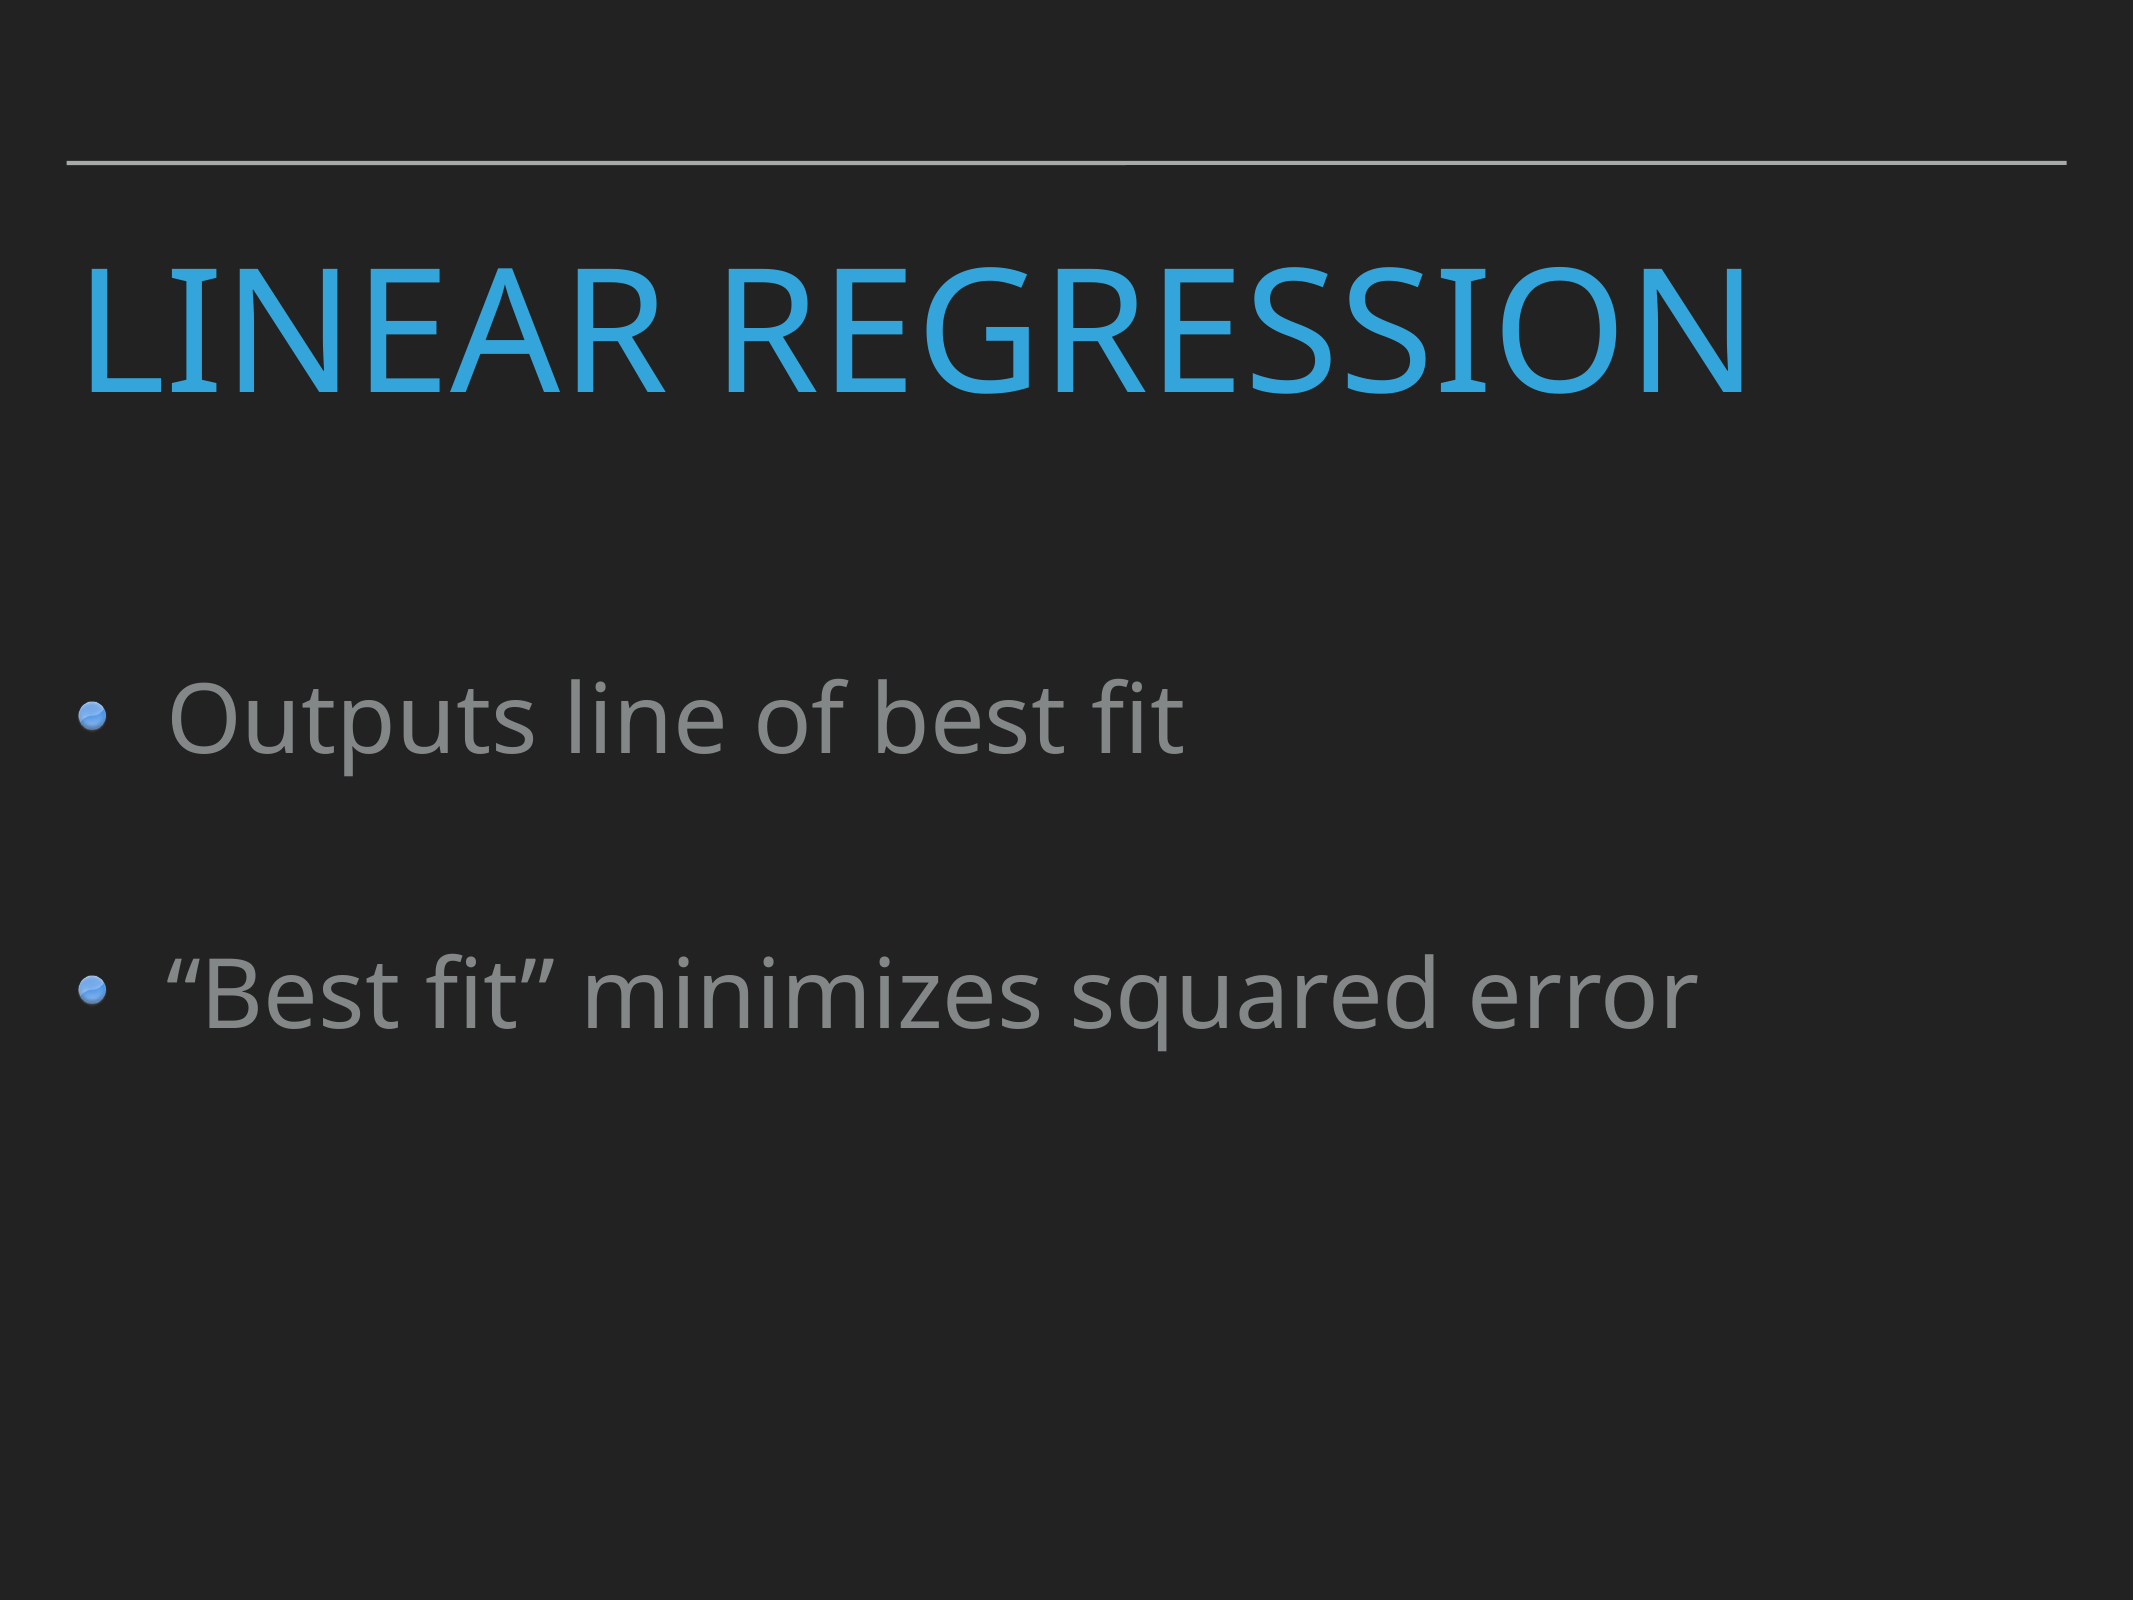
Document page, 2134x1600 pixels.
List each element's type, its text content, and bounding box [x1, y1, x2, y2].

picture [75, 972, 109, 1007]
list Outputs line of best fit “Best fit” minimizes squared error [66, 648, 2068, 1065]
title Linear Regression [66, 251, 2068, 445]
picture [75, 698, 109, 733]
